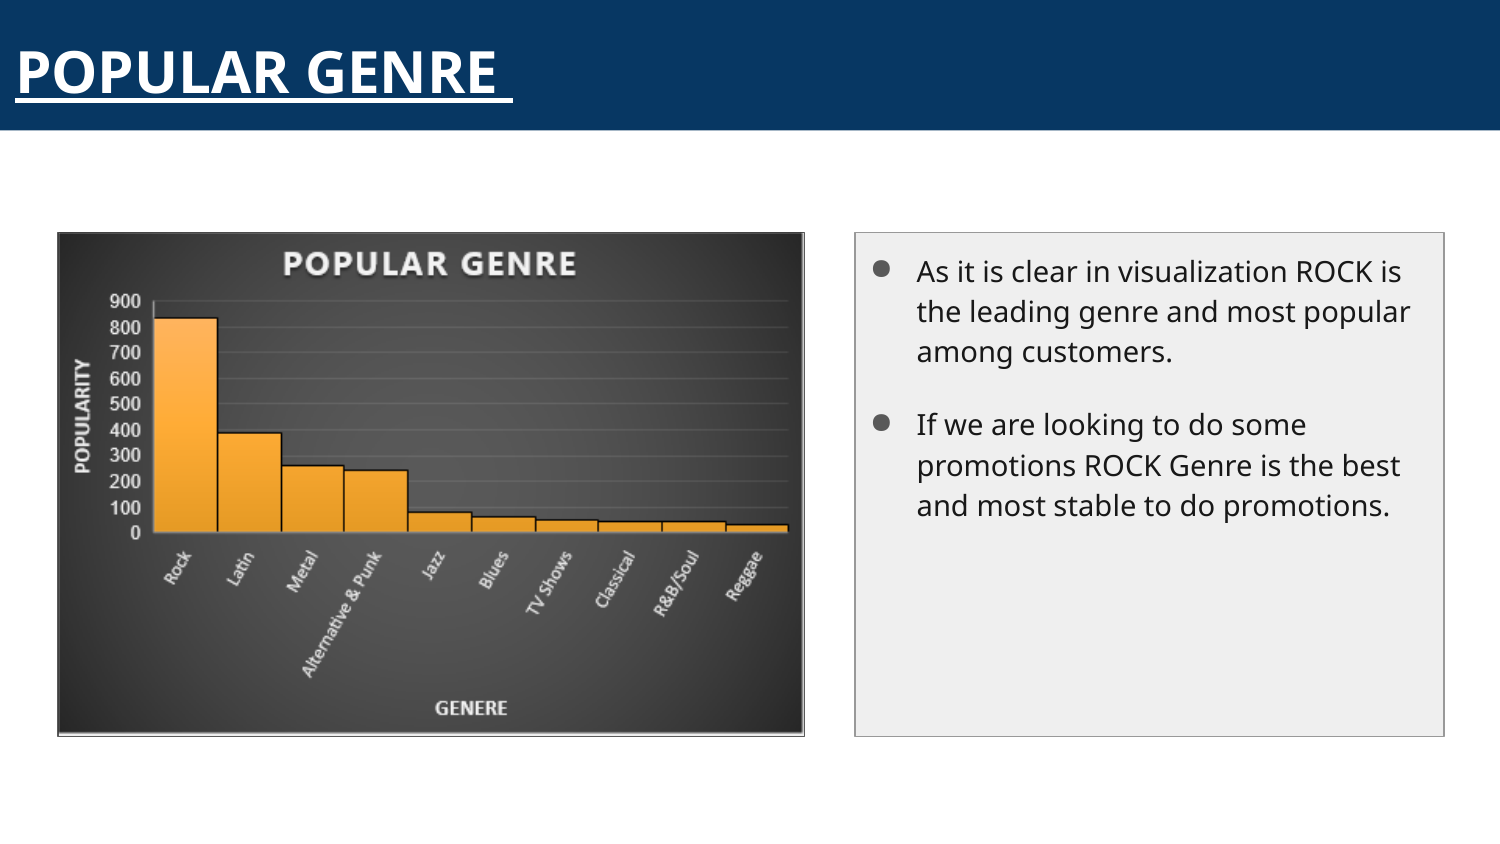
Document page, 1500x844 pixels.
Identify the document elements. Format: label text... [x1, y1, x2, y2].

title POPULAR GENRE [0, 0, 1500, 131]
picture [58, 232, 805, 737]
list As it is clear in visualization ROCK is the leading genre and most popular among customers. If we are looking to do some promotions ROCK Genre is the best and most stable to do promotions. [854, 232, 1444, 737]
